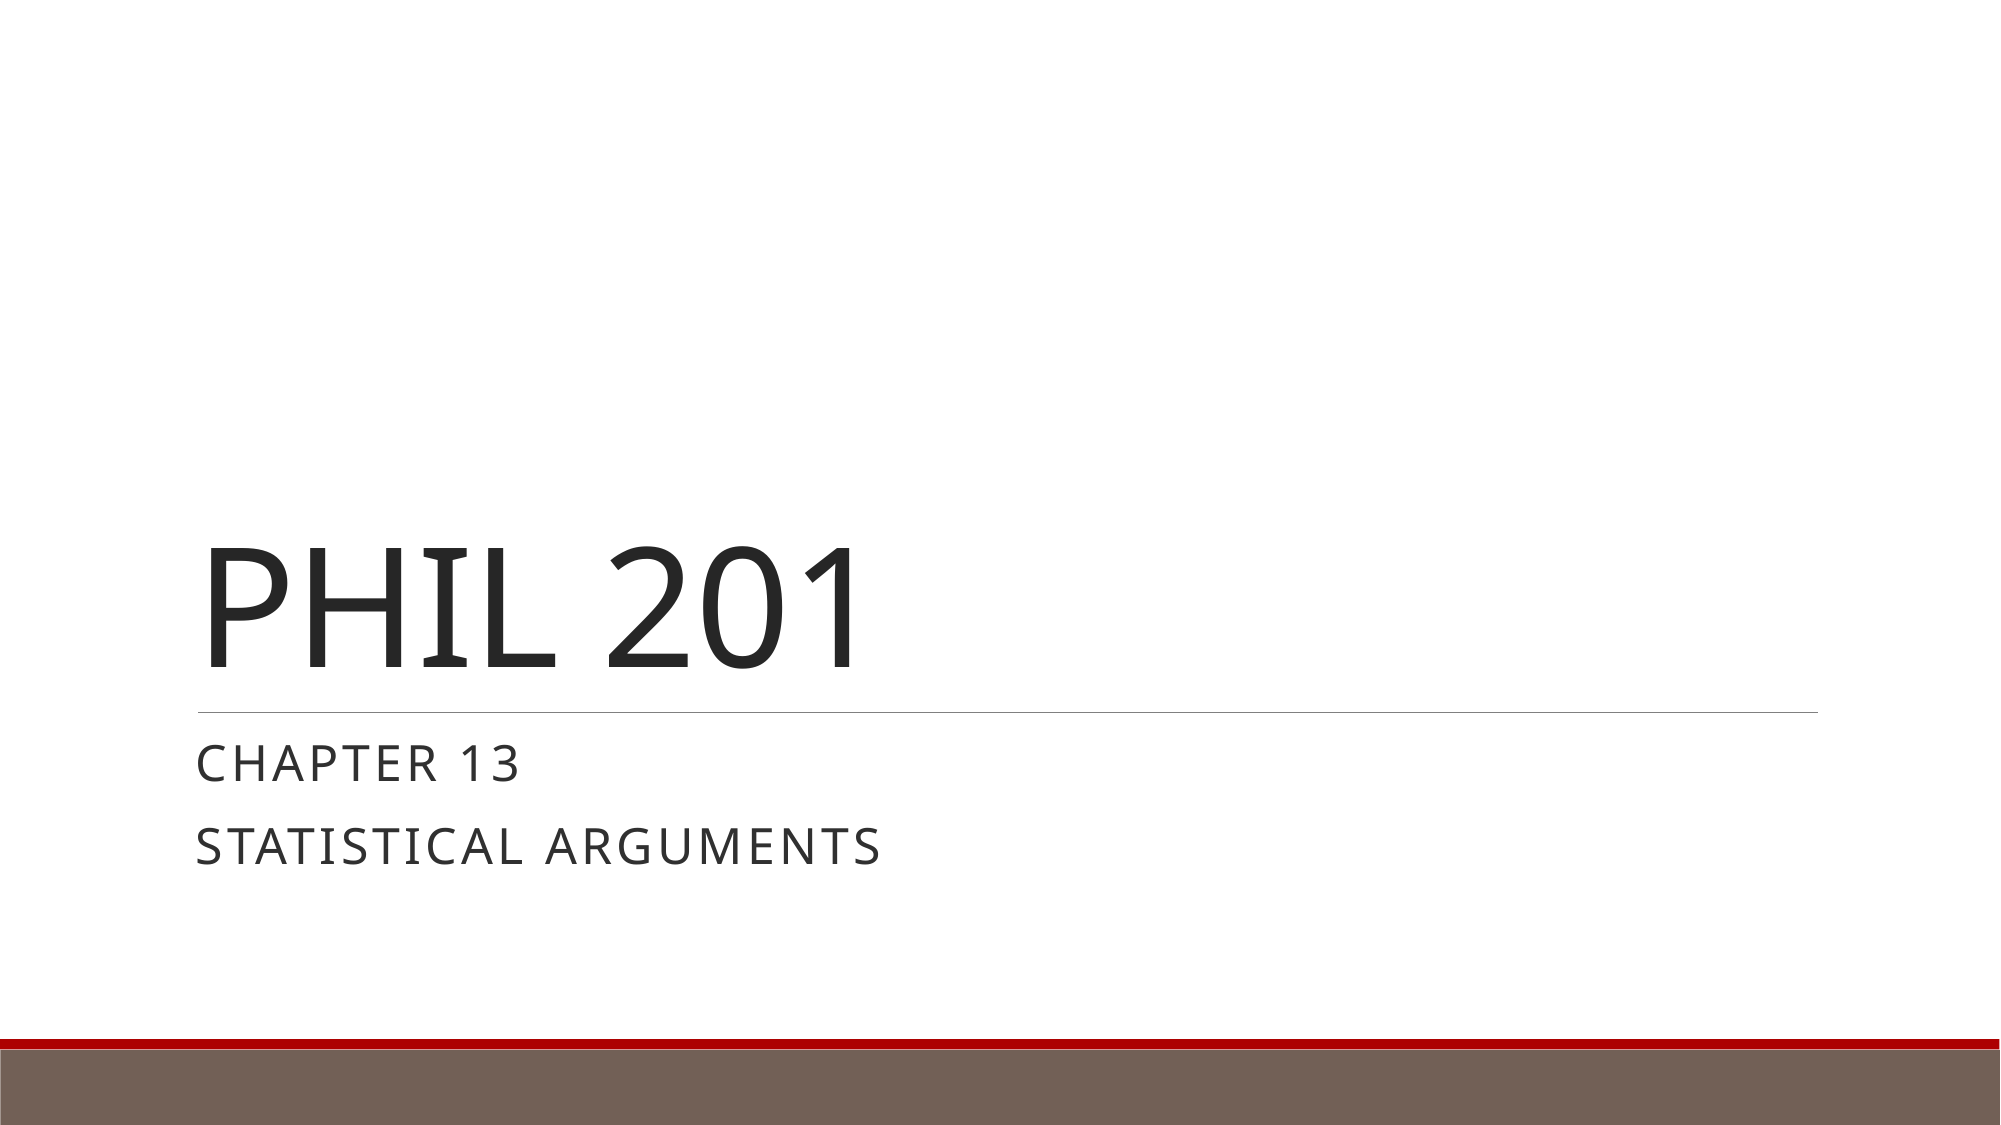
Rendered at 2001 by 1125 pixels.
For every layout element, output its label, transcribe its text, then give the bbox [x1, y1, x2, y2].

title PHIL 201 [180, 124, 1830, 710]
subtitle Chapter 13 Statistical Arguments [180, 730, 1831, 919]
